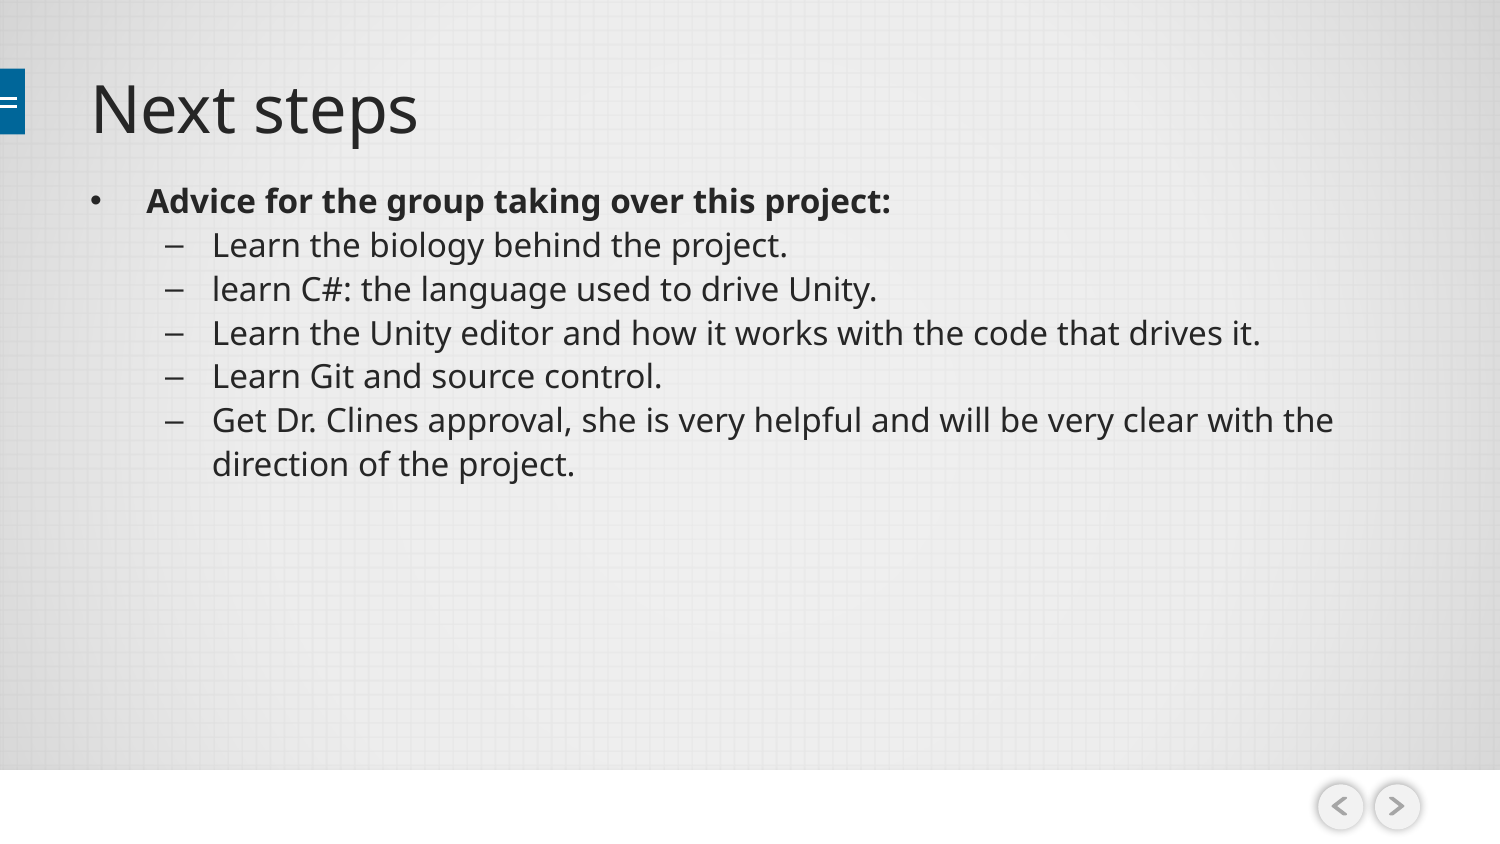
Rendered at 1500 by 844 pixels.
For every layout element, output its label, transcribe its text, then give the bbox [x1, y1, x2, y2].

list Advice for the group taking over this project: Learn the biology behind the project. learn C#: the language used to drive Unity. Learn the Unity editor and how it works with the code that drives it. Learn Git and source control. Get Dr. Clines approval, she is very helpful and will be very clear with the direction of the project. [75, 168, 1425, 726]
picture [0, 0, 1500, 770]
title Next steps [75, 71, 1325, 142]
